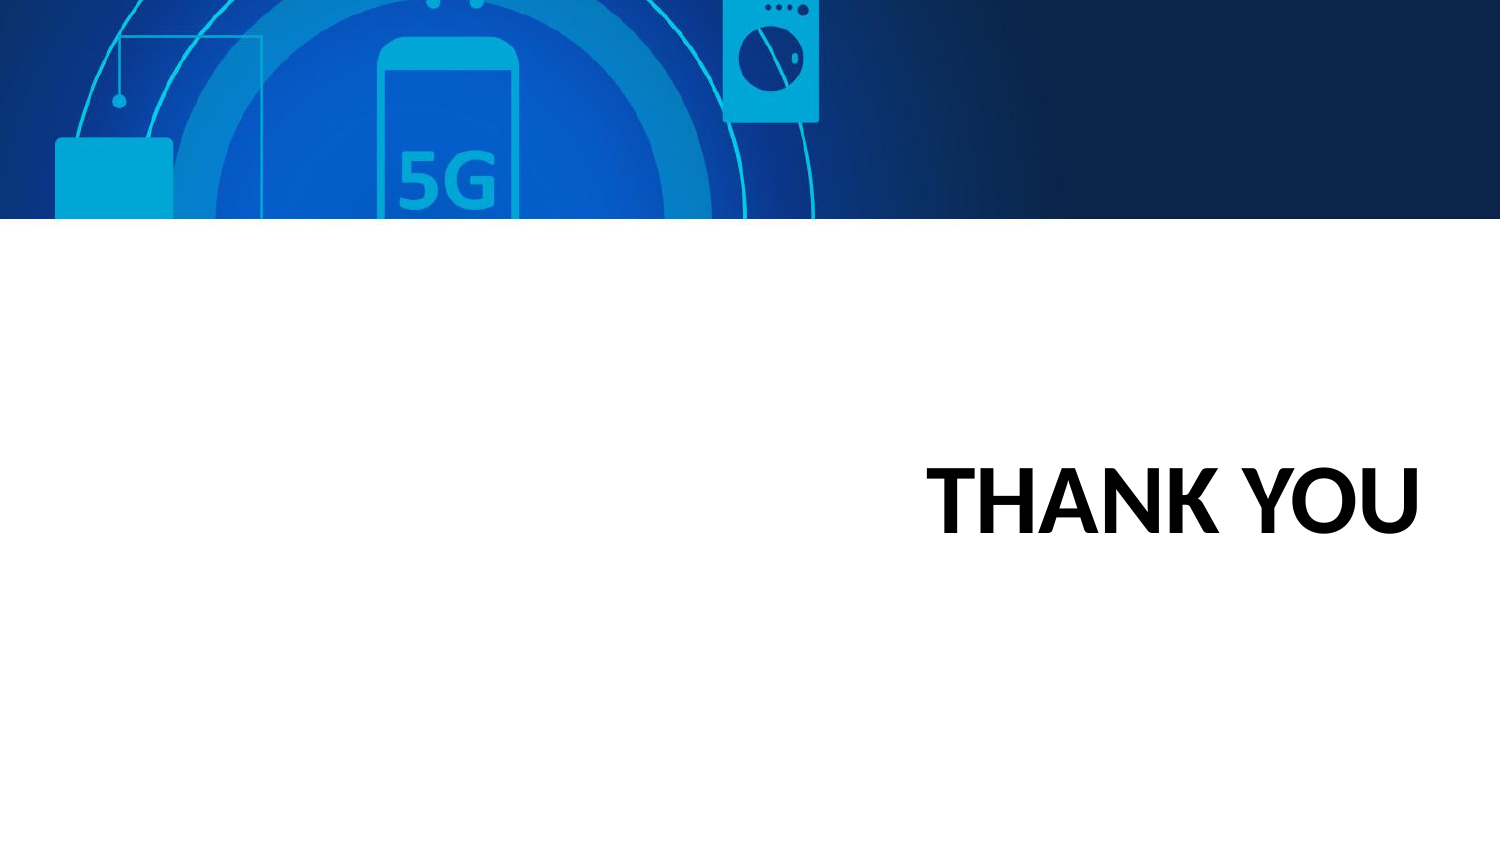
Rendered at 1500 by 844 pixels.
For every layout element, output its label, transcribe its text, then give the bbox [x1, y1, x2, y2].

picture [739, 26, 803, 91]
picture [0, 0, 1500, 844]
picture [799, 6, 809, 15]
title THANK YOU [113, 430, 1439, 557]
